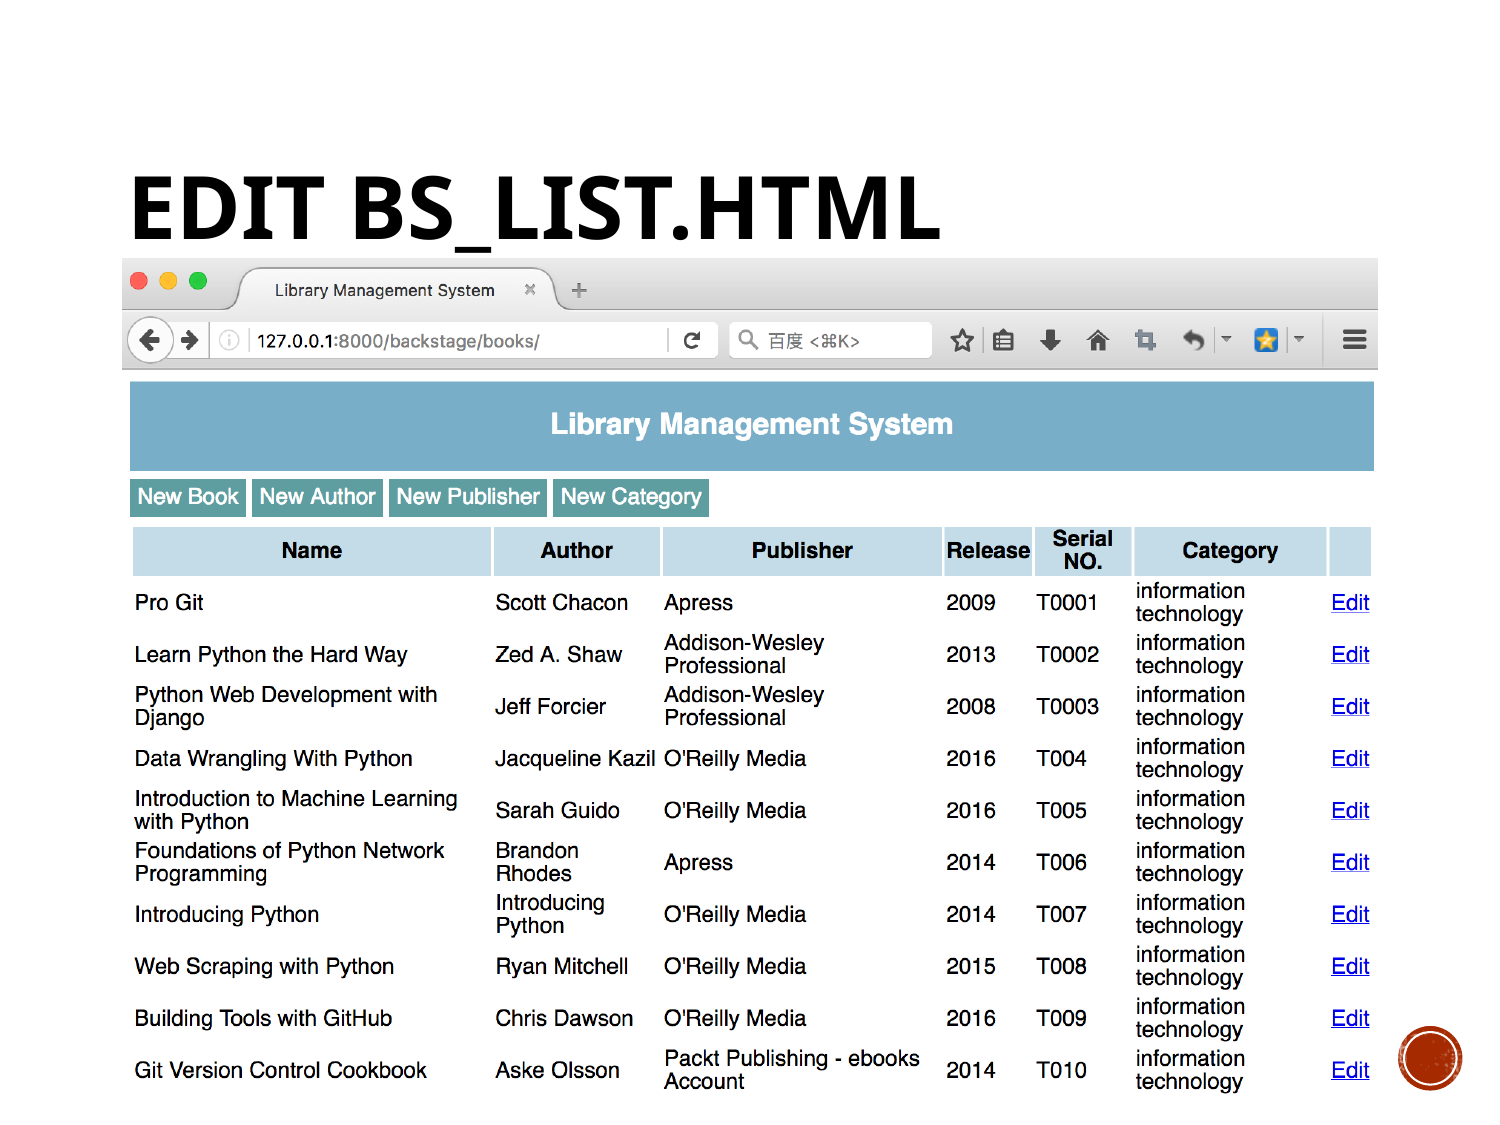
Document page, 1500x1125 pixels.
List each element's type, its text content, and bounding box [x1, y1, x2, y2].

title Edit bs_list.html [112, 79, 1388, 344]
picture [122, 258, 1378, 1110]
